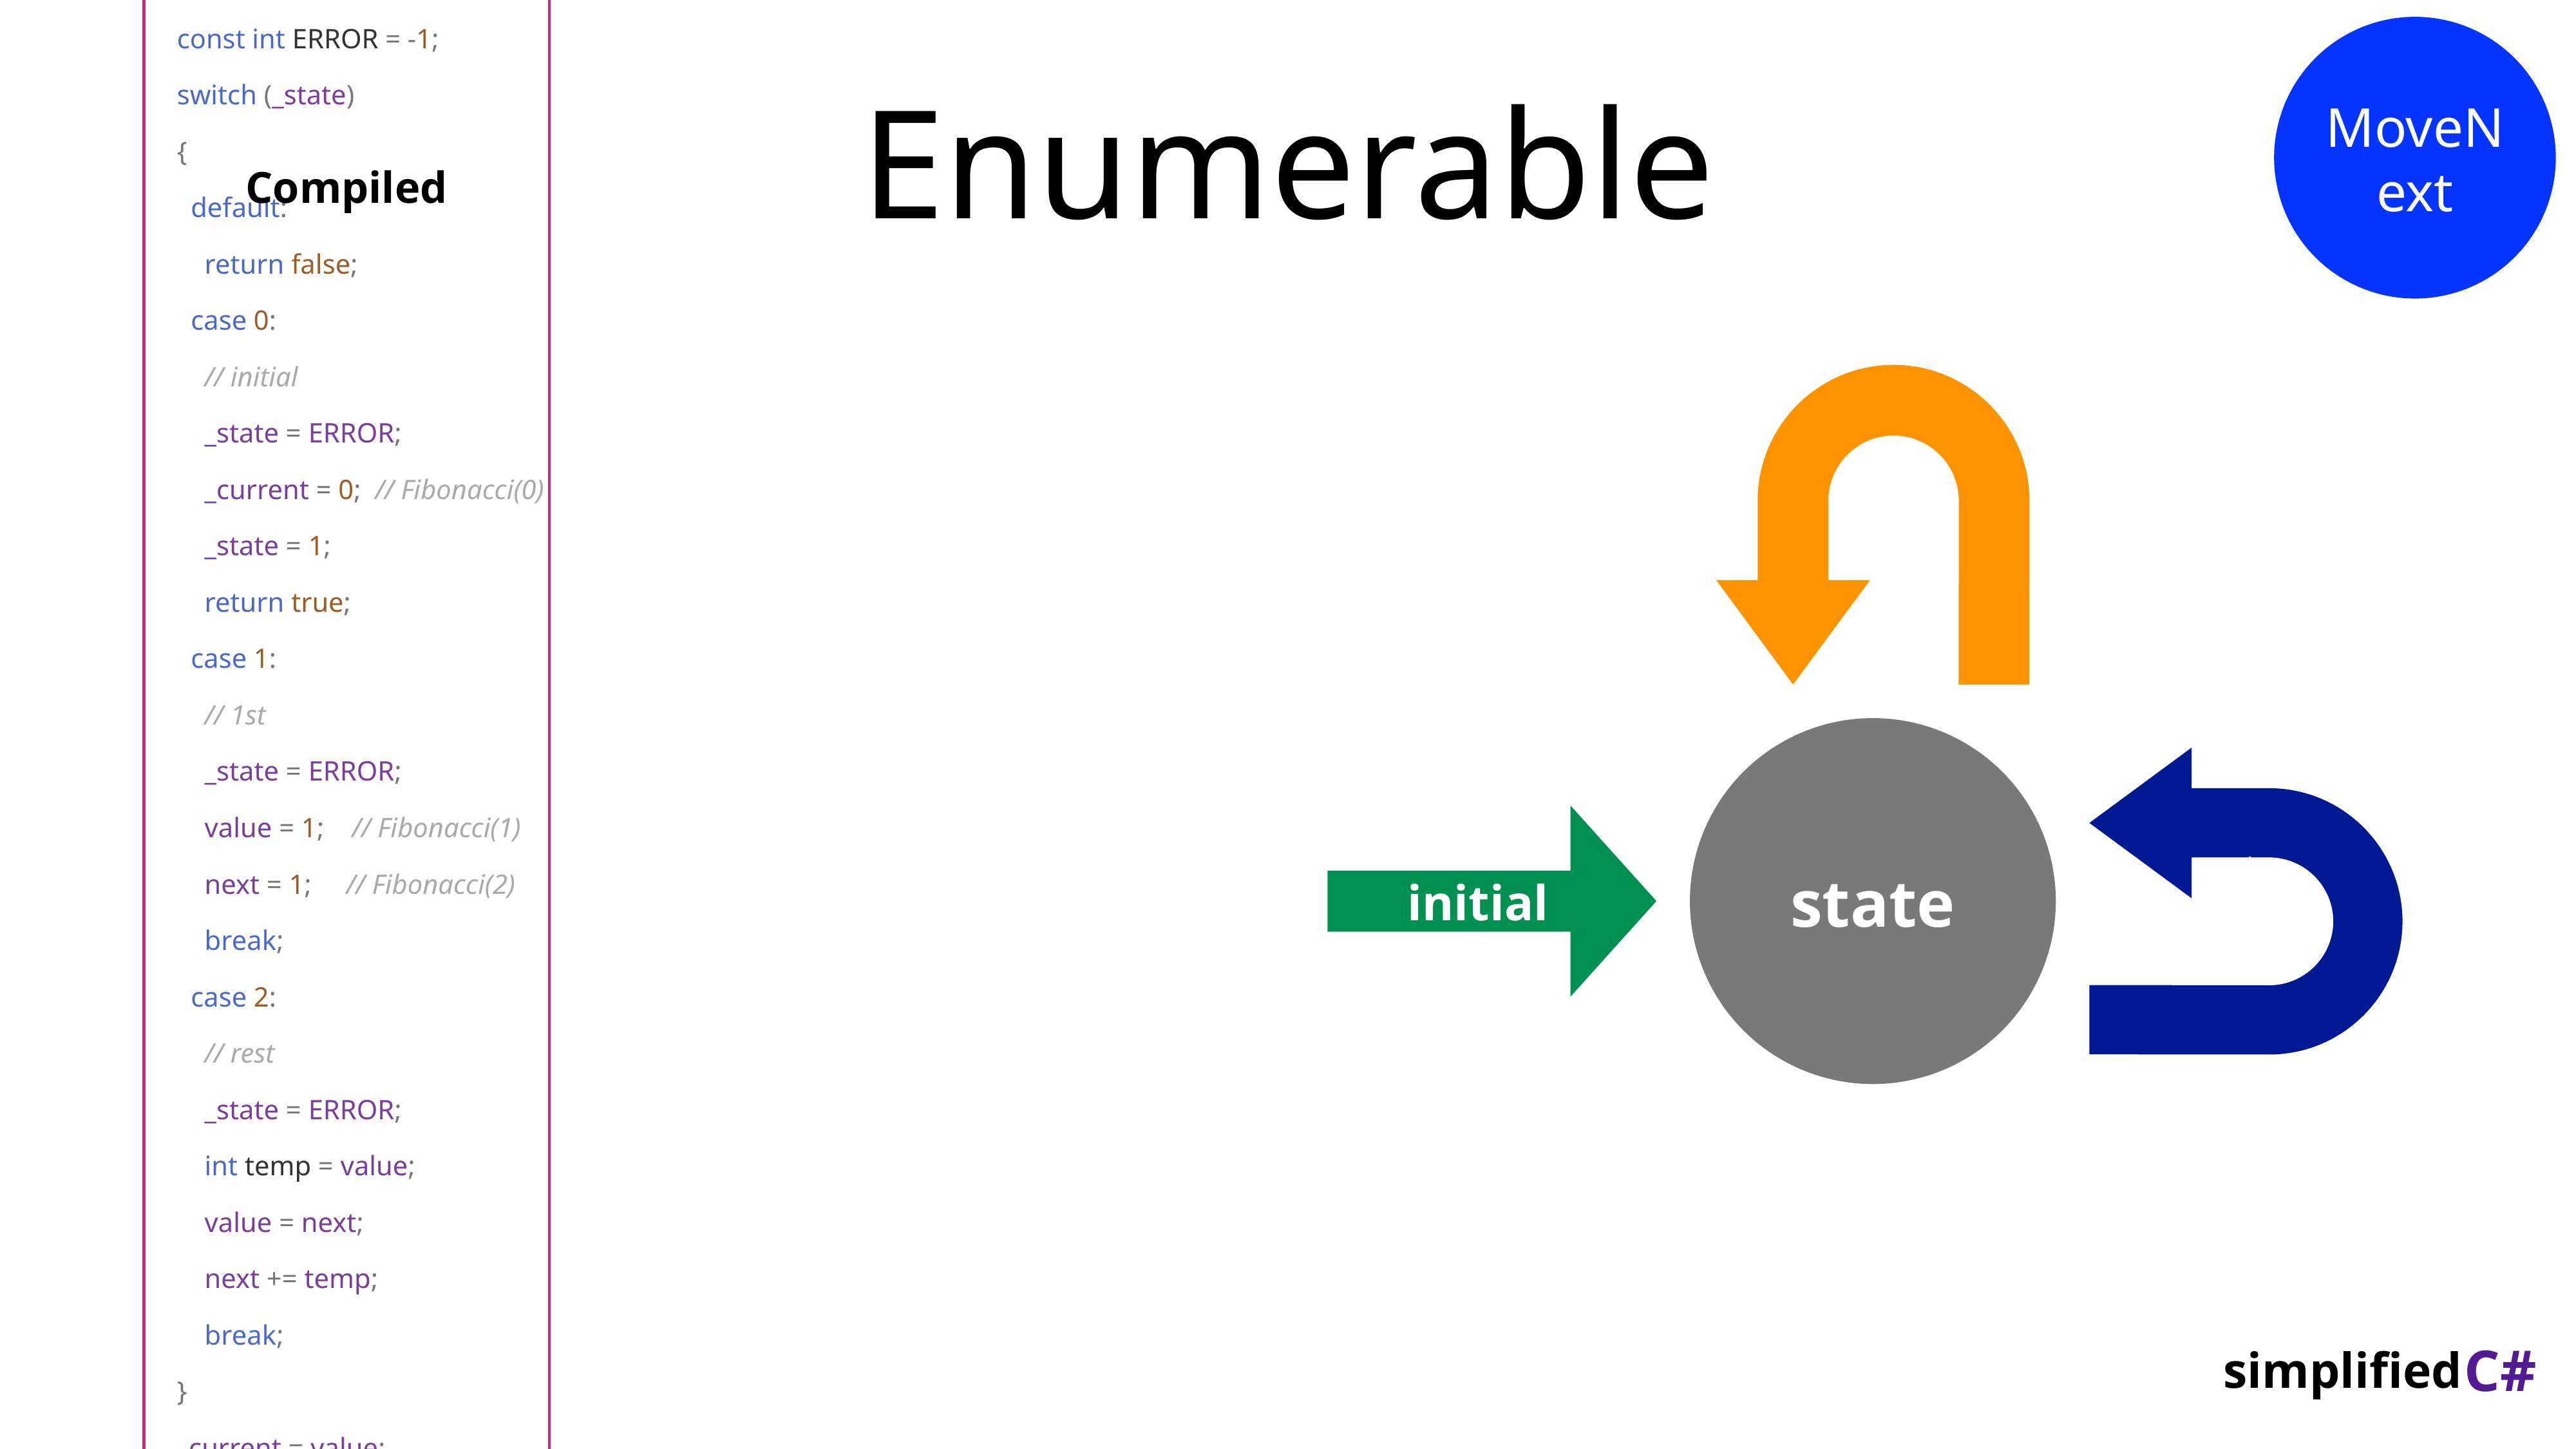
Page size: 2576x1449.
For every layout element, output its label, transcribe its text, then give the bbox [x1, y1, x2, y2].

text_box Compiled [240, 155, 453, 217]
text_box C# [2459, 1329, 2543, 1408]
text_box private bool MoveNext() { const int ERROR = -1; switch (_state) { default: return false; case 0: // initial _state = ERROR; _current = 0; // Fibonacci(0) _state = 1; return true; case 1: // 1st _state = ERROR; value = 1; // Fibonacci(1) next = 1; // Fibonacci(2) break; case 2: // rest _state = ERROR; int temp = value; value = next; next += temp; break; } _current = value; _state = 2; return true; } [144, 0, 550, 1449]
text_box state [1690, 718, 2056, 1084]
text_box simplified [2217, 1334, 2468, 1403]
text_box first [2089, 747, 2403, 1055]
text_box MoveNext [2274, 17, 2556, 299]
text_box rest [1716, 365, 2030, 685]
text_box initial [1327, 805, 1657, 997]
title Enumerable [550, 37, 2343, 279]
